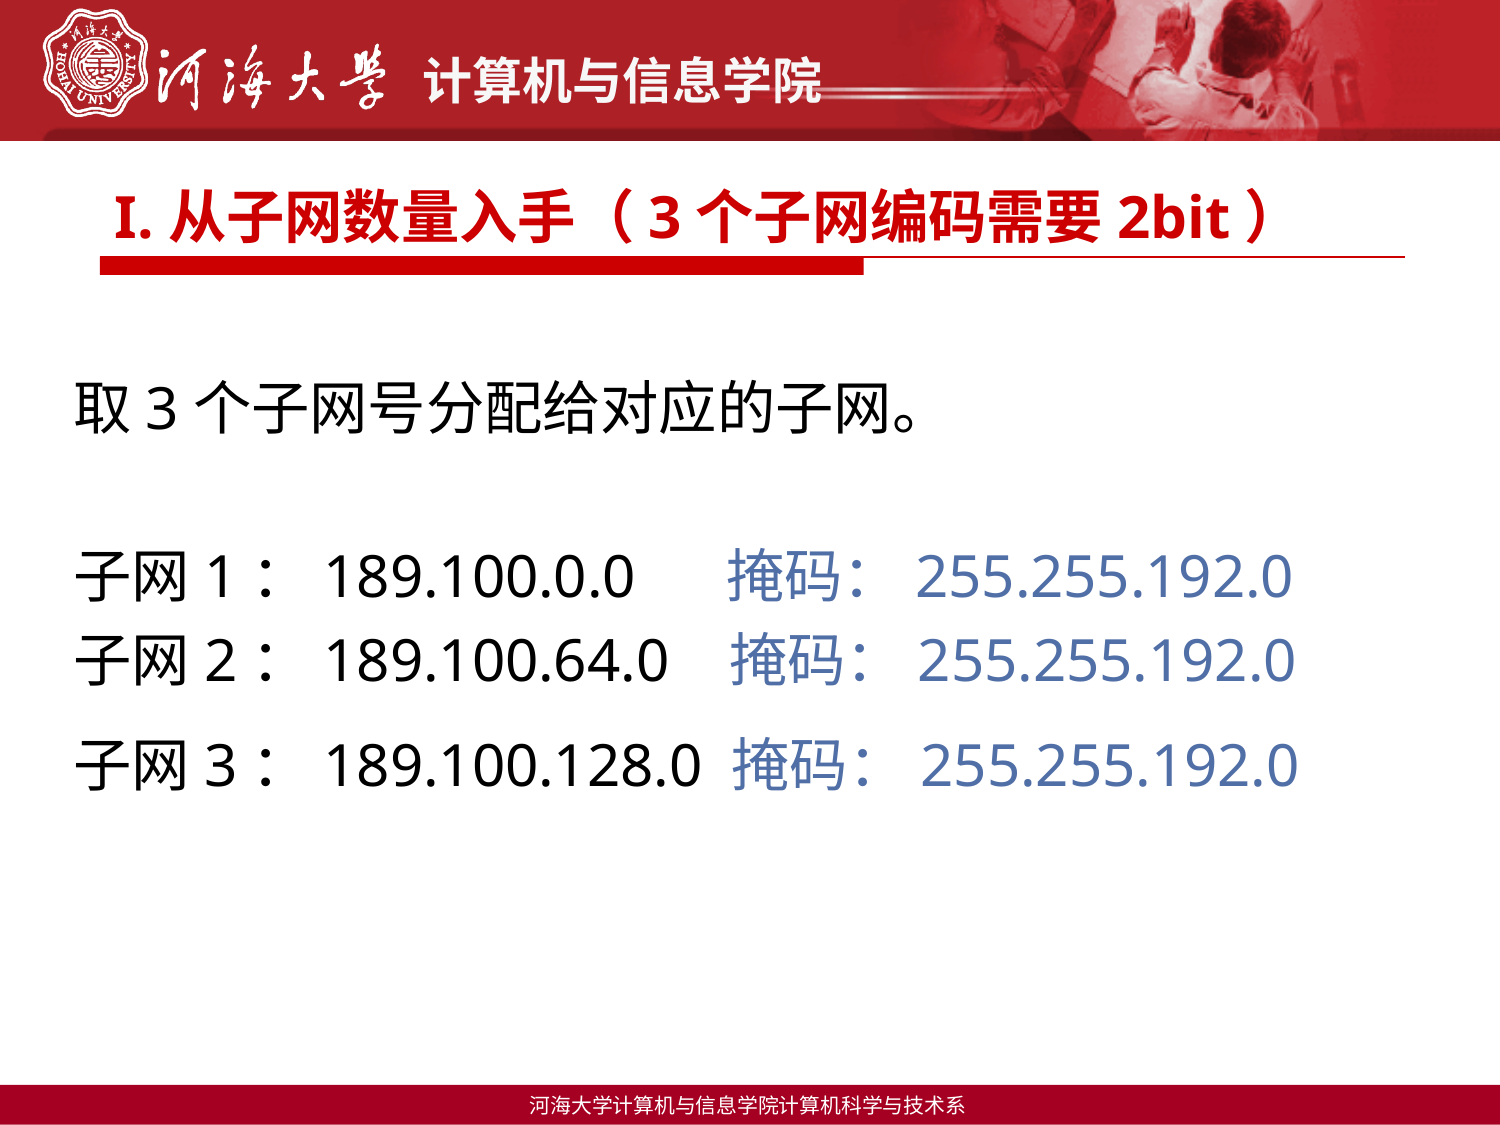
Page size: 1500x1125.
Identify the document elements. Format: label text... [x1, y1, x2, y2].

text_box 取3个子网号分配给对应的子网。 子网1：189.100.0.0 掩码：255.255.192.0 子网2：189.100.64.0 掩码：255.255.192.0 子网3：189.100.128.0 掩码：255.255.192.0 [58, 350, 1453, 806]
picture [0, 0, 1500, 141]
text_box I.从子网数量入手（3个子网编码需要2bit） [100, 172, 1412, 258]
